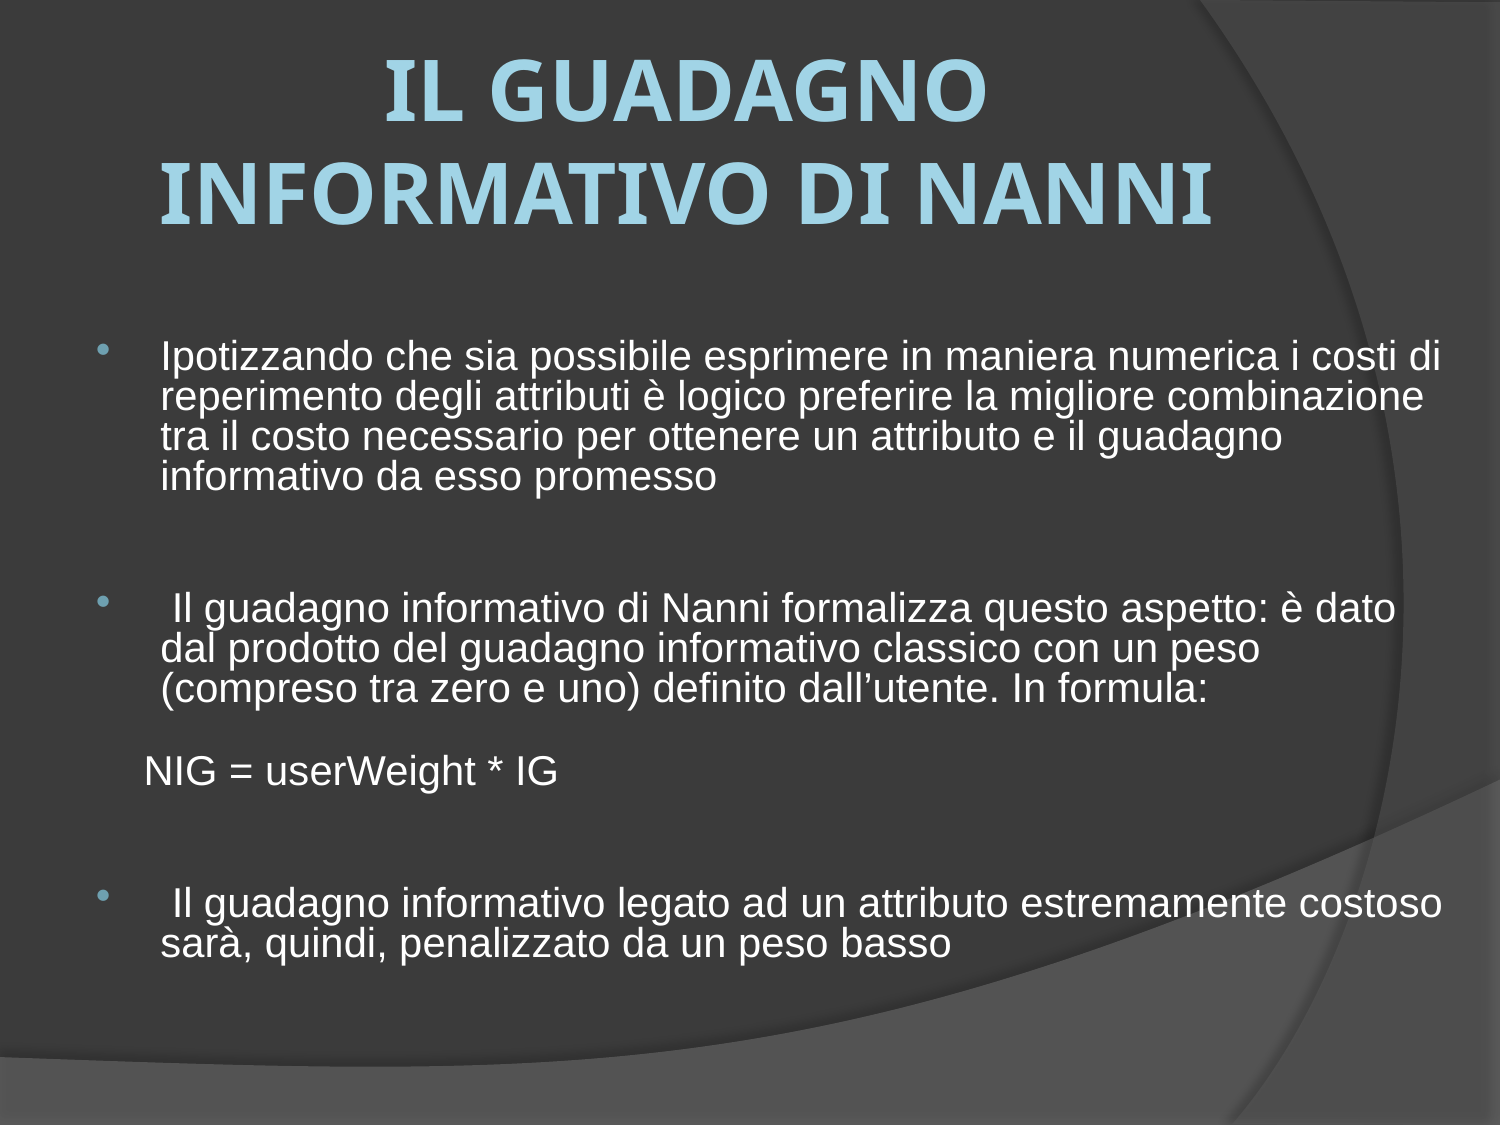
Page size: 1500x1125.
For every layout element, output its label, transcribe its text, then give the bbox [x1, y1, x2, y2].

text_box Ipotizzando che sia possibile esprimere in maniera numerica i costi di reperimento degli attributi è logico preferire la migliore combinazione tra il costo necessario per ottenere un attributo e il guadagno informativo da esso promesso Il guadagno informativo di Nanni formalizza questo aspetto: è dato dal prodotto del guadagno informativo classico con un peso (compreso tra zero e uno) definito dall’utente. In formula: NIG = userWeight * IG Il guadagno informativo legato ad un attributo estremamente costoso sarà, quindi, penalizzato da un peso basso [76, 331, 1459, 973]
title Il guadagno informativo di Nanni [75, 45, 1301, 233]
